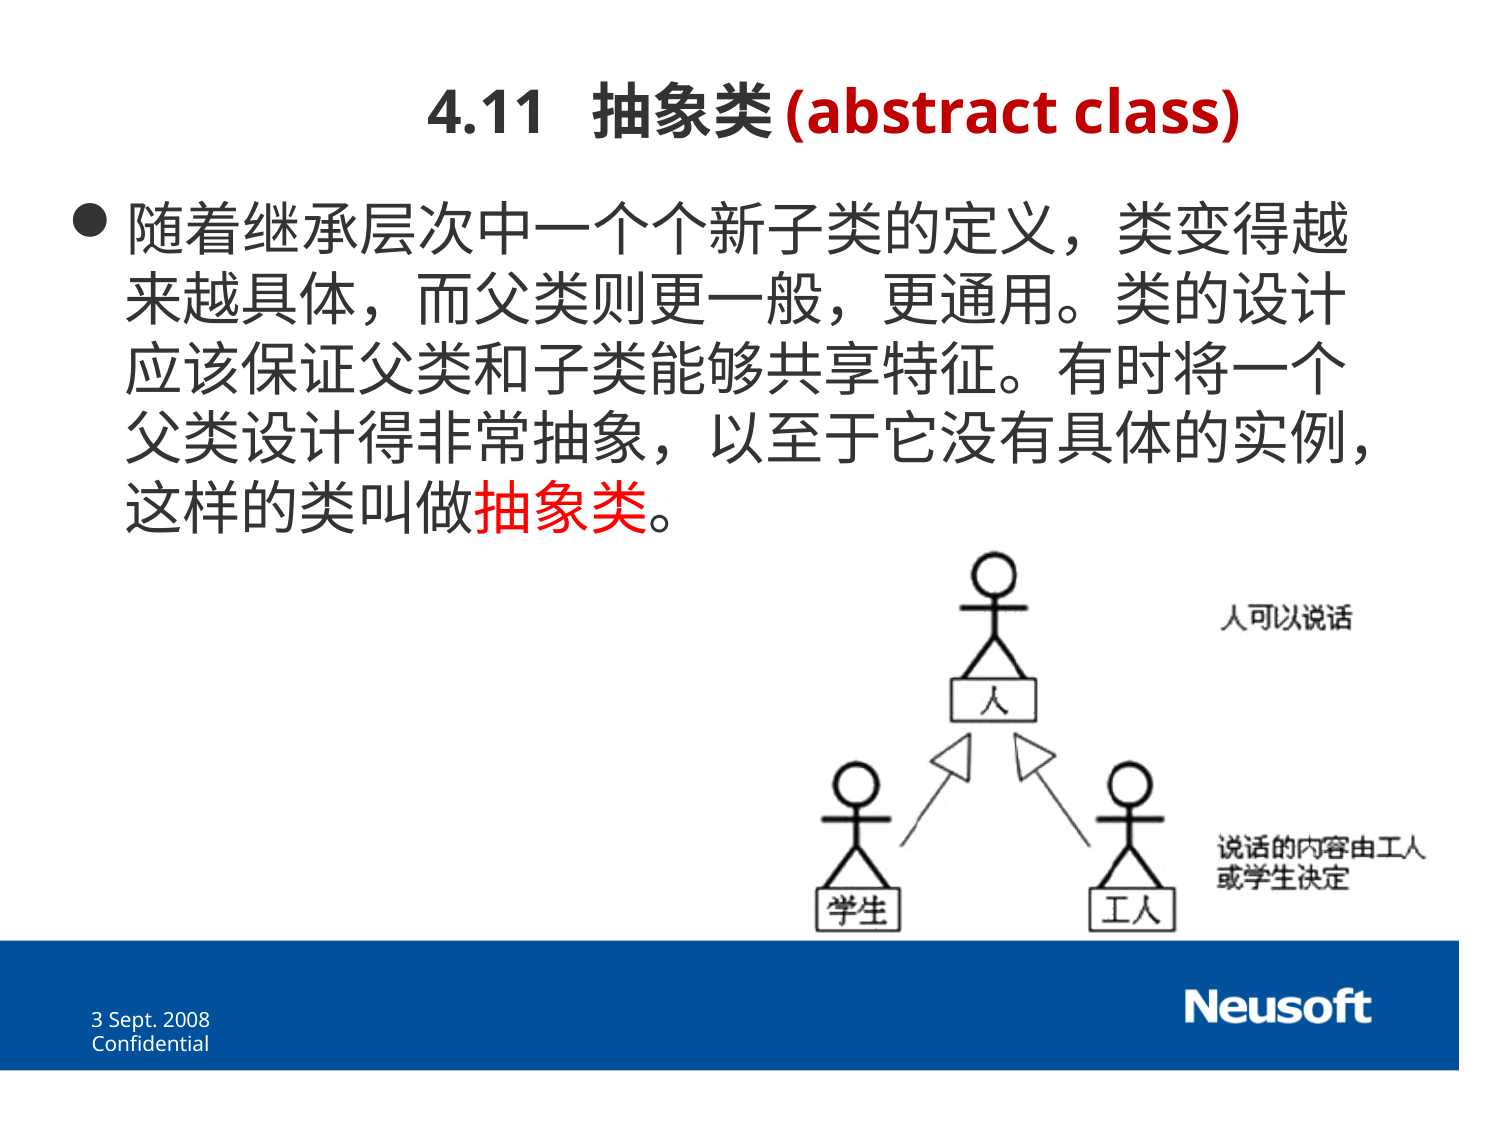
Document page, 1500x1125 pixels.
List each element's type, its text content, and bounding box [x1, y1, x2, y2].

text_box 随着继承层次中一个个新子类的定义，类变得越来越具体，而父类则更一般，更通用。类的设计应该保证父类和子类能够共享特征。有时将一个父类设计得非常抽象，以至于它没有具体的实例，这样的类叫做抽象类。 [53, 184, 1400, 563]
picture [749, 526, 1460, 941]
text_box 4.11 抽象类(abstract class) [348, 42, 1321, 177]
picture [1175, 978, 1381, 1033]
